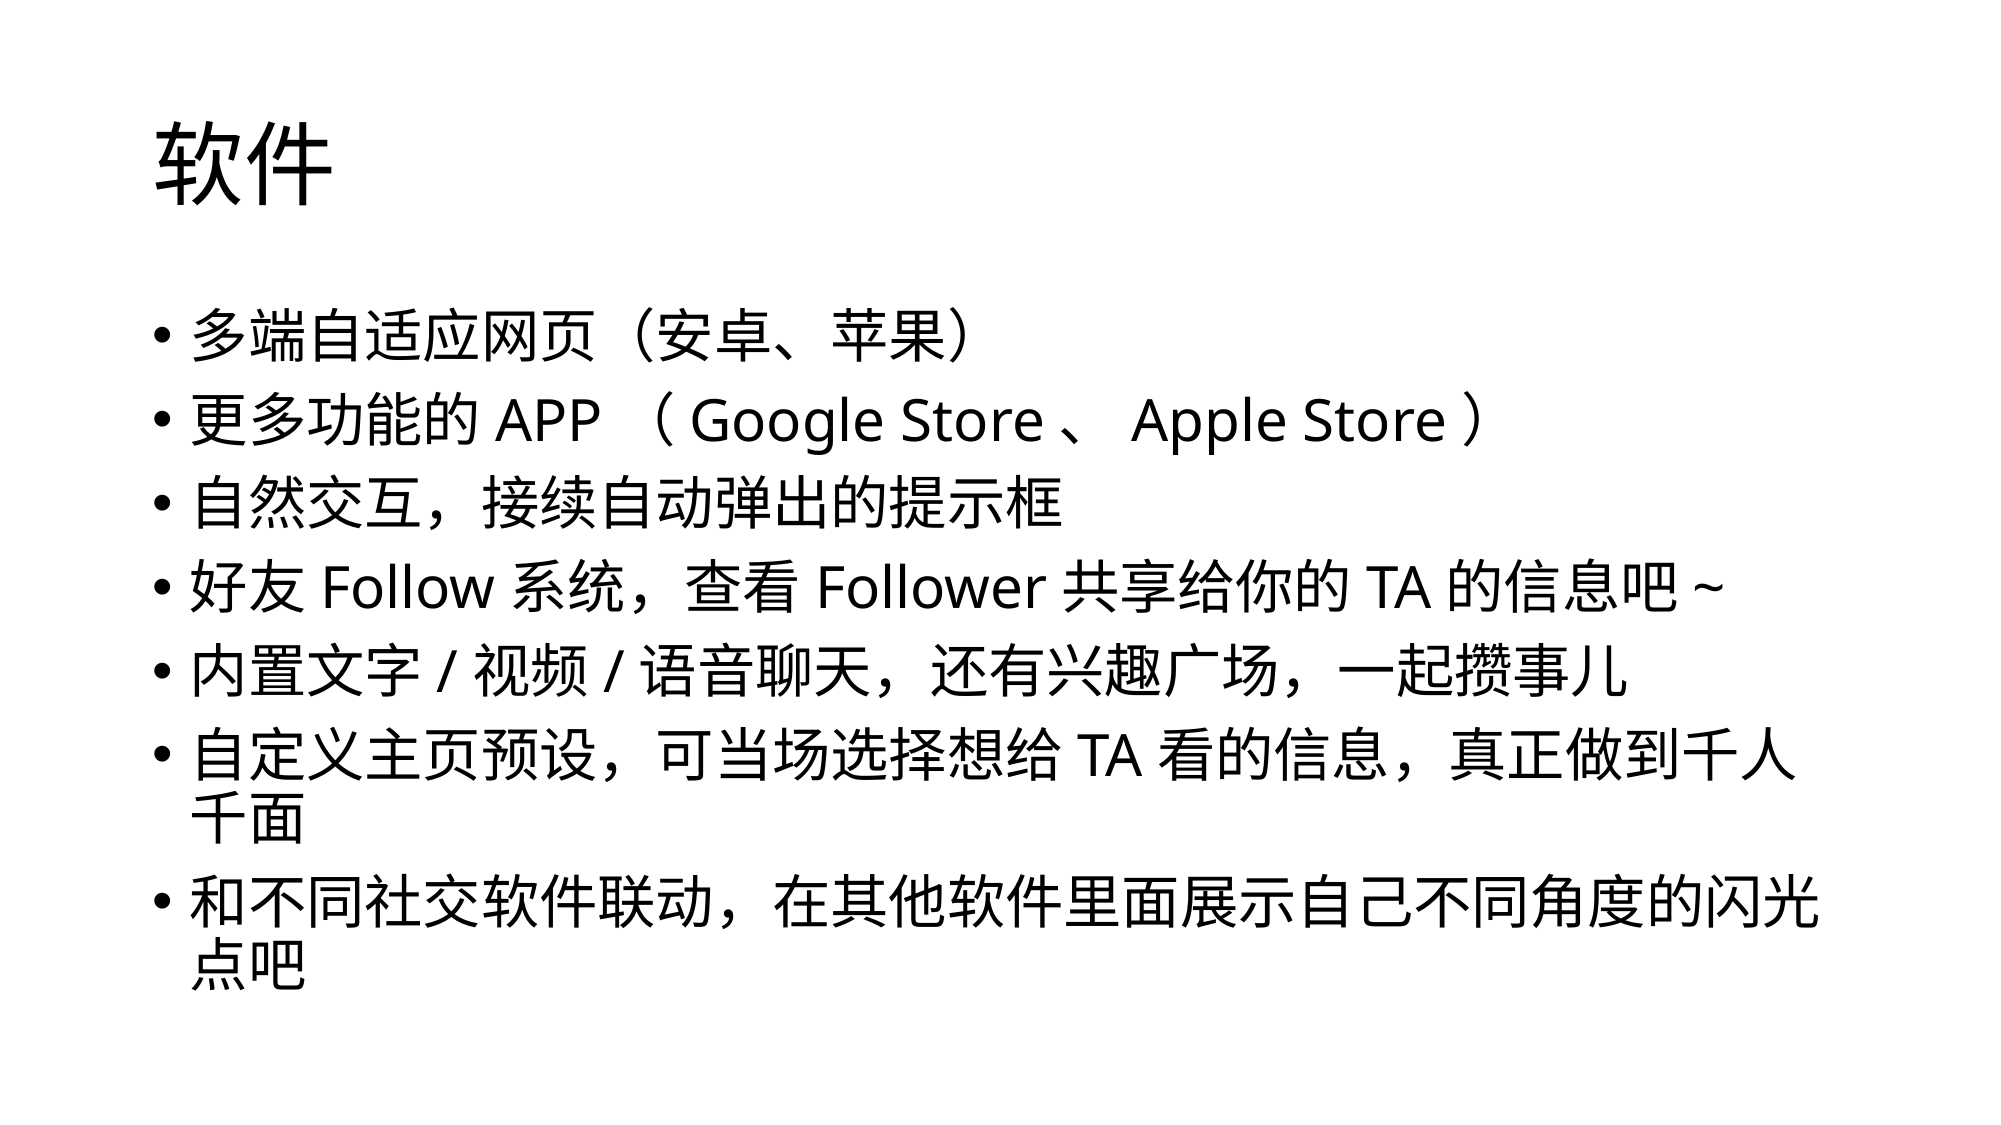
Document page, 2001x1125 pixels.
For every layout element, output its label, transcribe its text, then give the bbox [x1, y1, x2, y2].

title 软件 [137, 59, 1863, 278]
list 多端自适应网页（安卓、苹果） 更多功能的APP（Google Store、Apple Store） 自然交互，接续自动弹出的提示框 好友Follow系统，查看Follower共享给你的TA的信息吧~ 内置文字/视频/语音聊天，还有兴趣广场，一起攒事儿 自定义主页预设，可当场选择想给TA看的信息，真正做到千人千面 和不同社交软件联动，在其他软件里面展示自己不同角度的闪光点吧 [137, 299, 1863, 1014]
